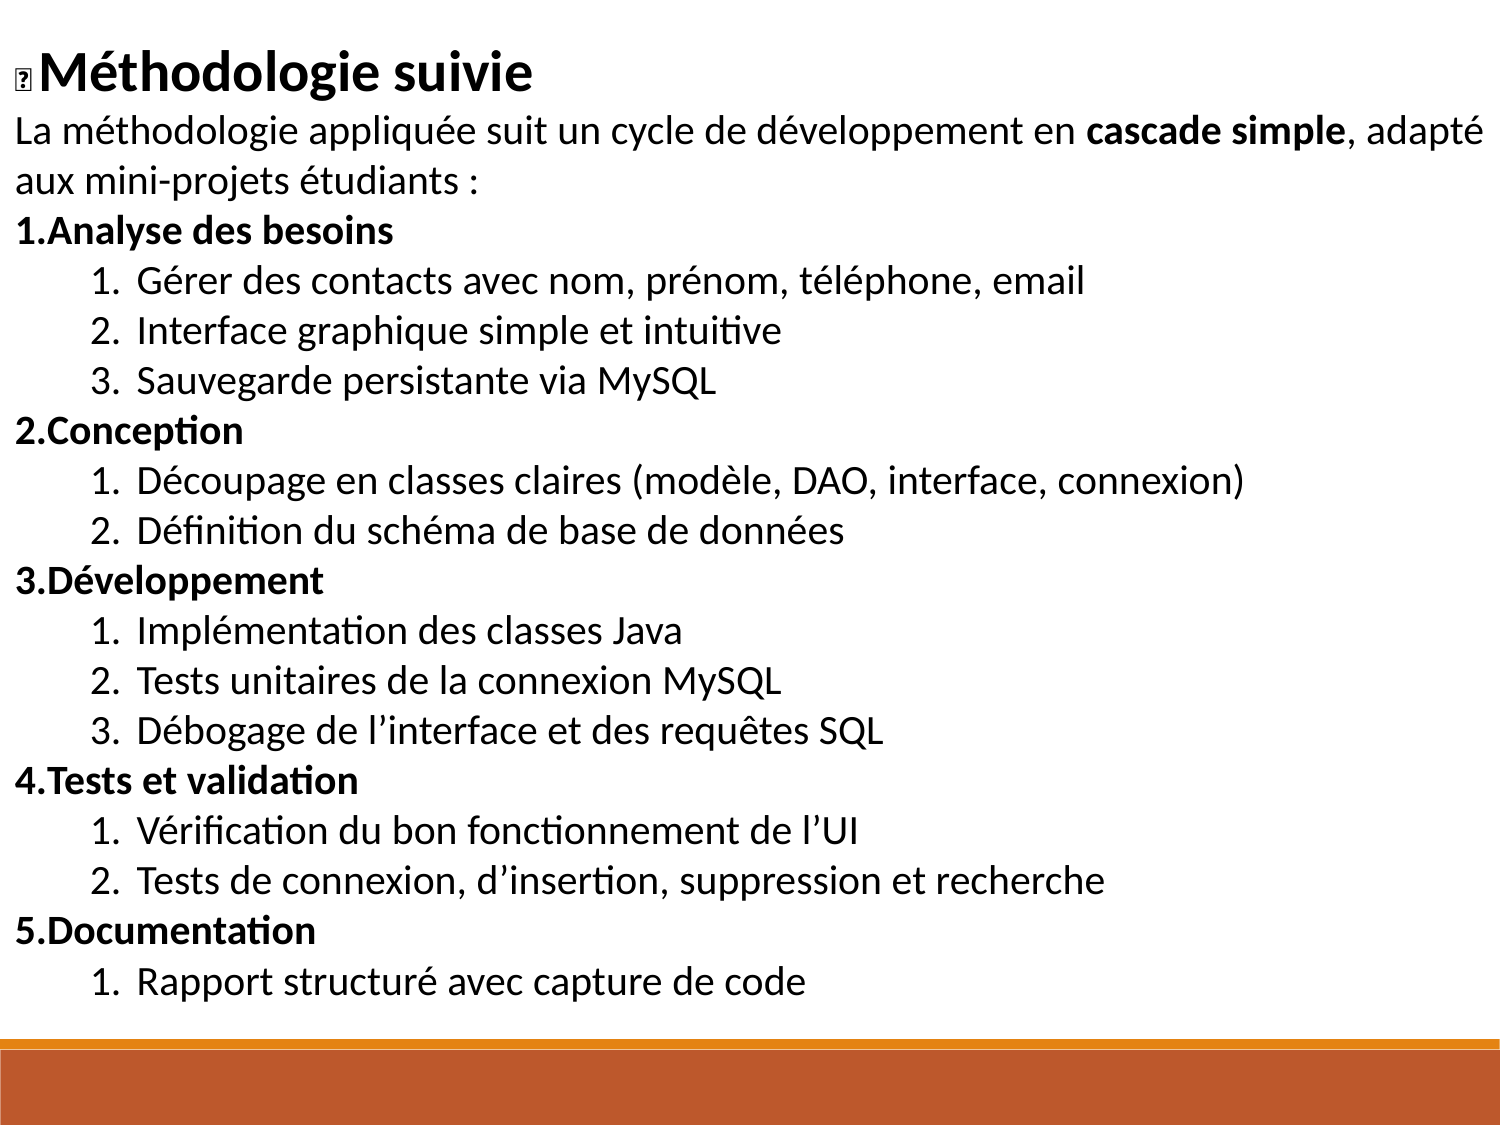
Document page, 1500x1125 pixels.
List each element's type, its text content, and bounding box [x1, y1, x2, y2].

text_box 🧭 Méthodologie suivie La méthodologie appliquée suit un cycle de développement en cascade simple, adapté aux mini-projets étudiants : Analyse des besoins Gérer des contacts avec nom, prénom, téléphone, email Interface graphique simple et intuitive Sauvegarde persistante via MySQL Conception Découpage en classes claires (modèle, DAO, interface, connexion) Définition du schéma de base de données Développement Implémentation des classes Java Tests unitaires de la connexion MySQL Débogage de l’interface et des requêtes SQL Tests et validation Vérification du bon fonctionnement de l’UI Tests de connexion, d’insertion, suppression et recherche Documentation Rapport structuré avec capture de code [0, 25, 1500, 1011]
